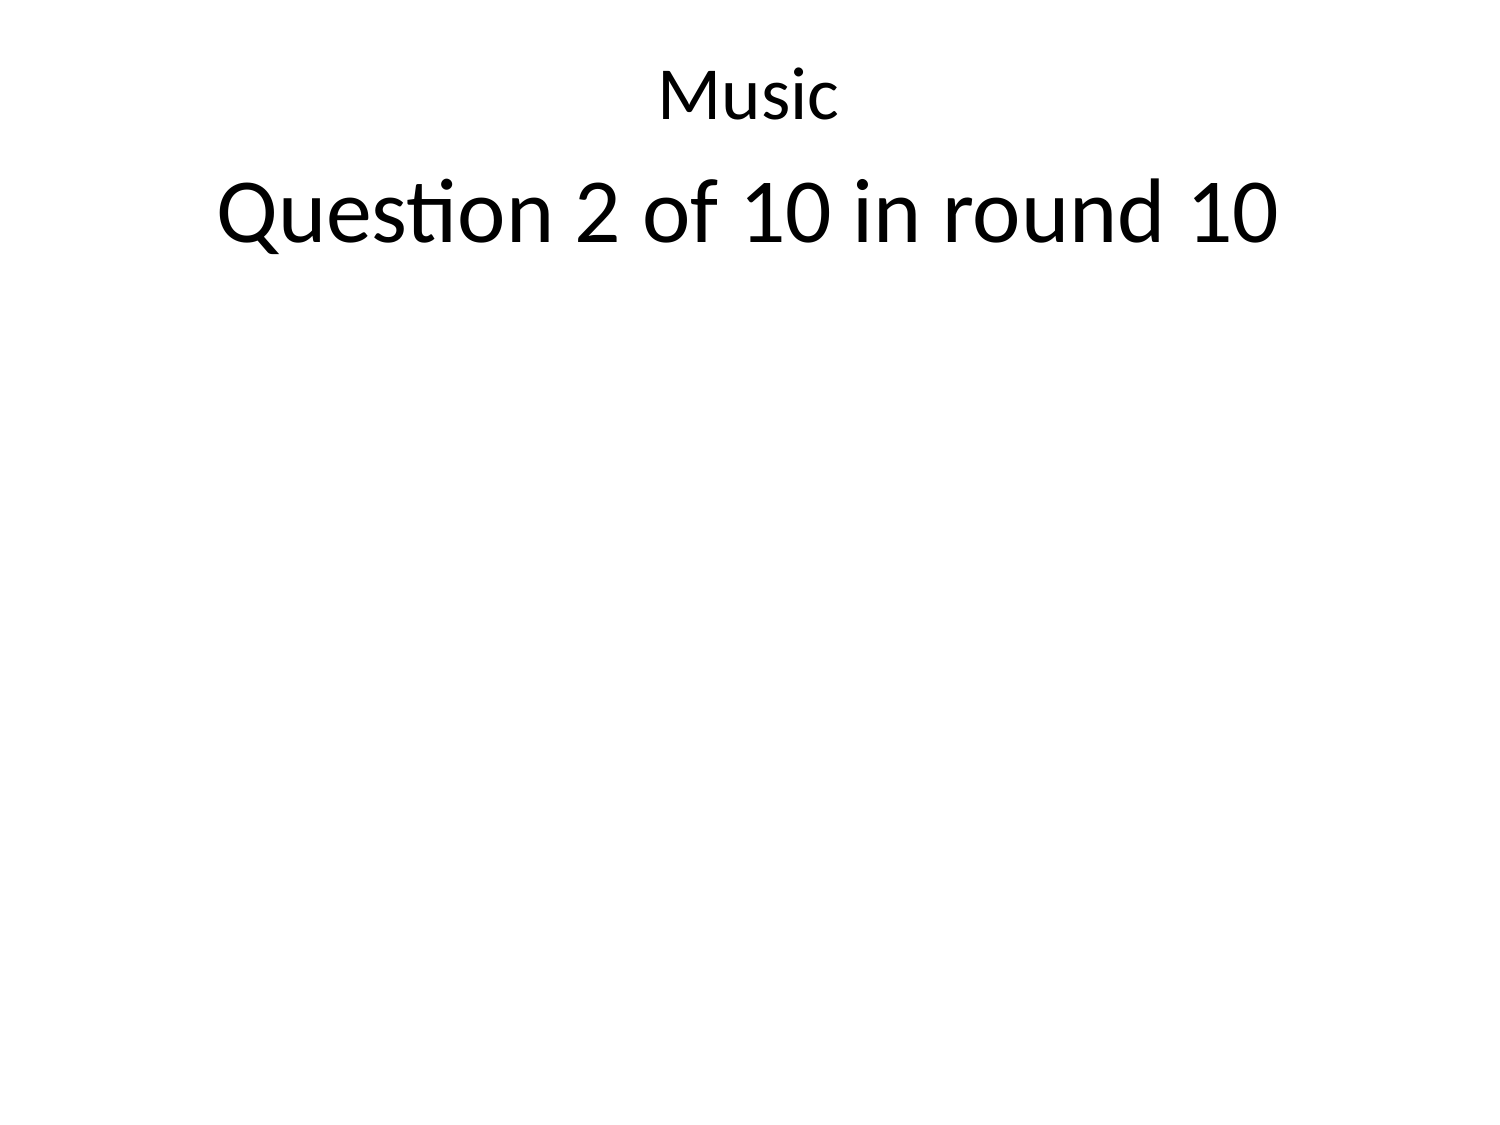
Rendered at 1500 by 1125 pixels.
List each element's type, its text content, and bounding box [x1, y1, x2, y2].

text_box Question 2 of 10 in round 10 [35, 143, 1463, 765]
text_box Music [35, 37, 1463, 143]
